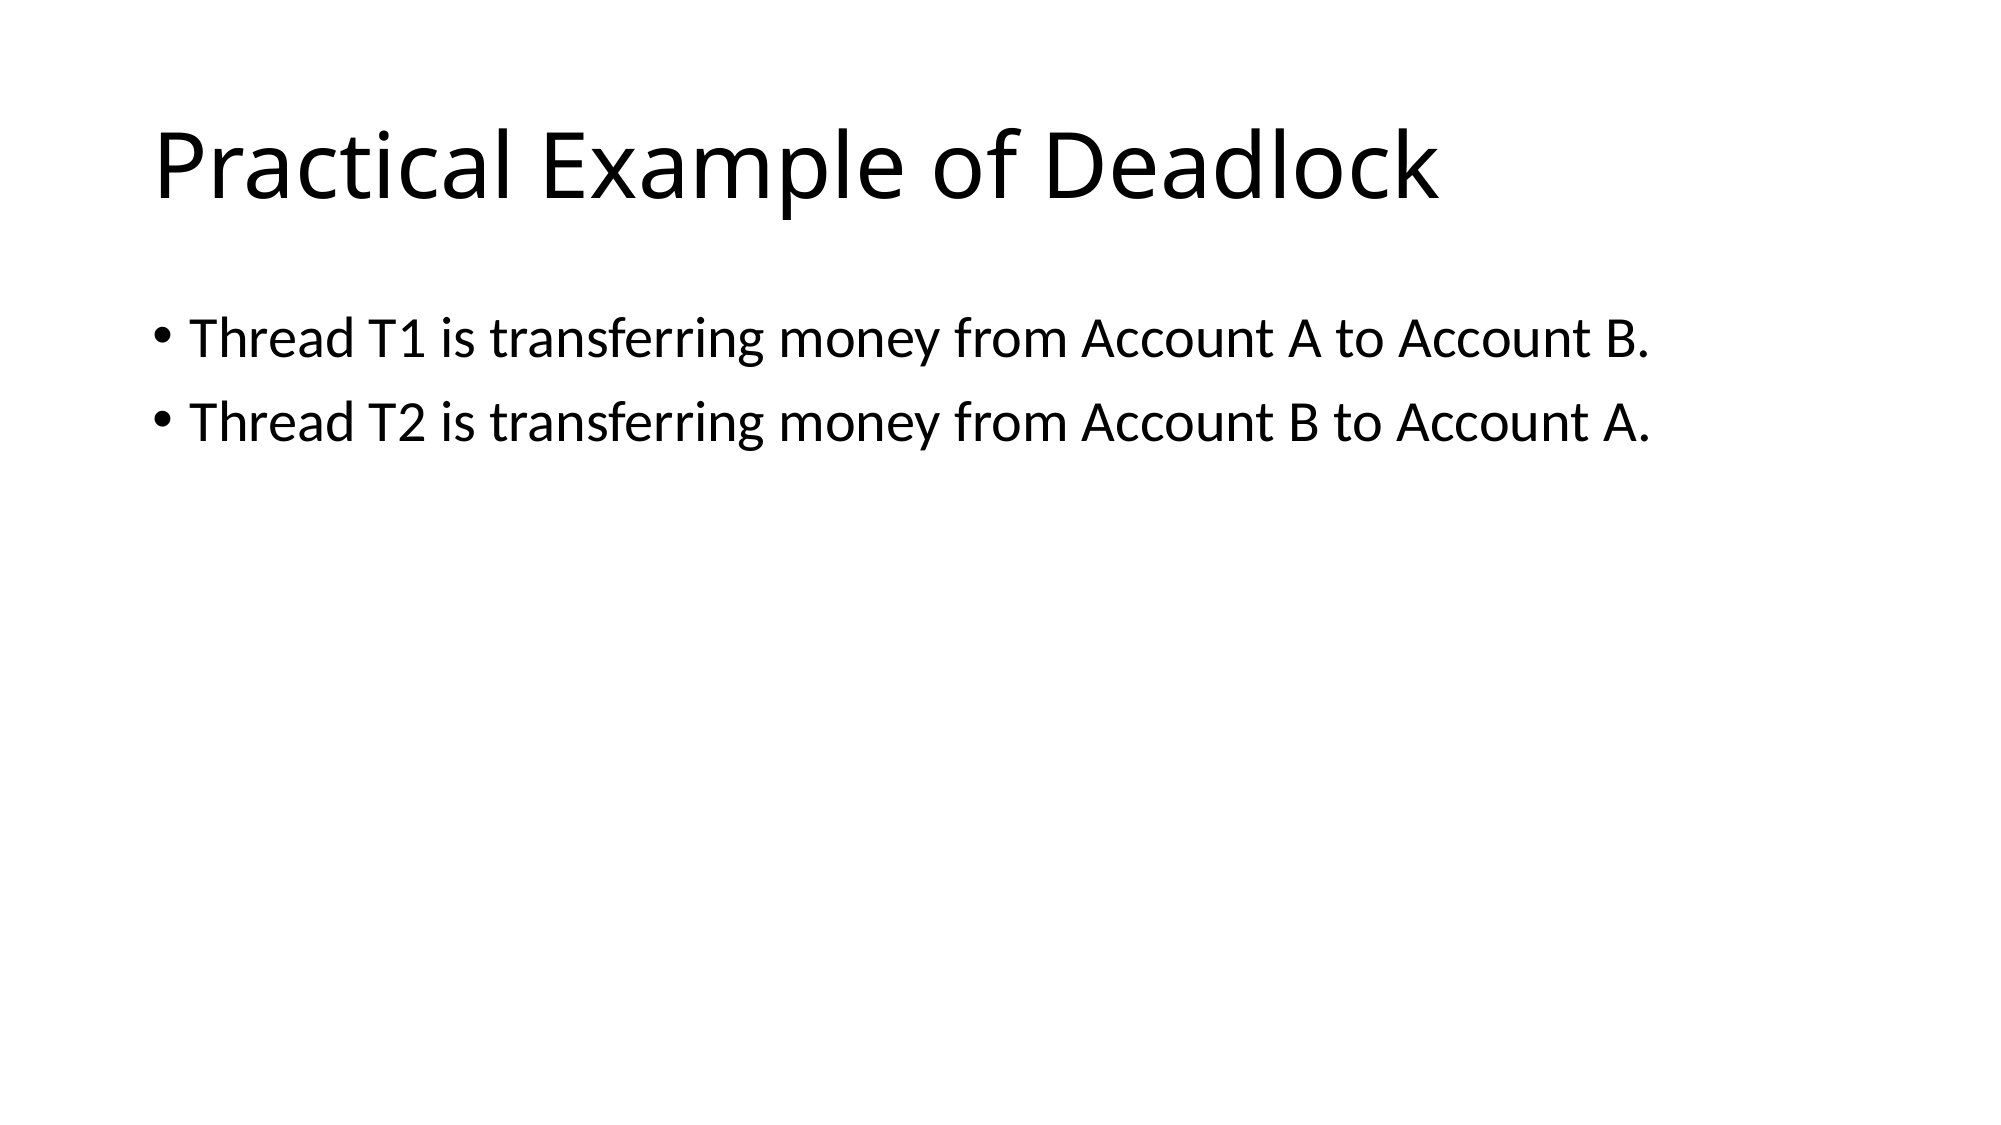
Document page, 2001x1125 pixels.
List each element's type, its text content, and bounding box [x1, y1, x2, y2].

list Thread T1 is transferring money from Account A to Account B. Thread T2 is transferring money from Account B to Account A. [137, 299, 1863, 1014]
title Practical Example of Deadlock [137, 59, 1863, 278]
